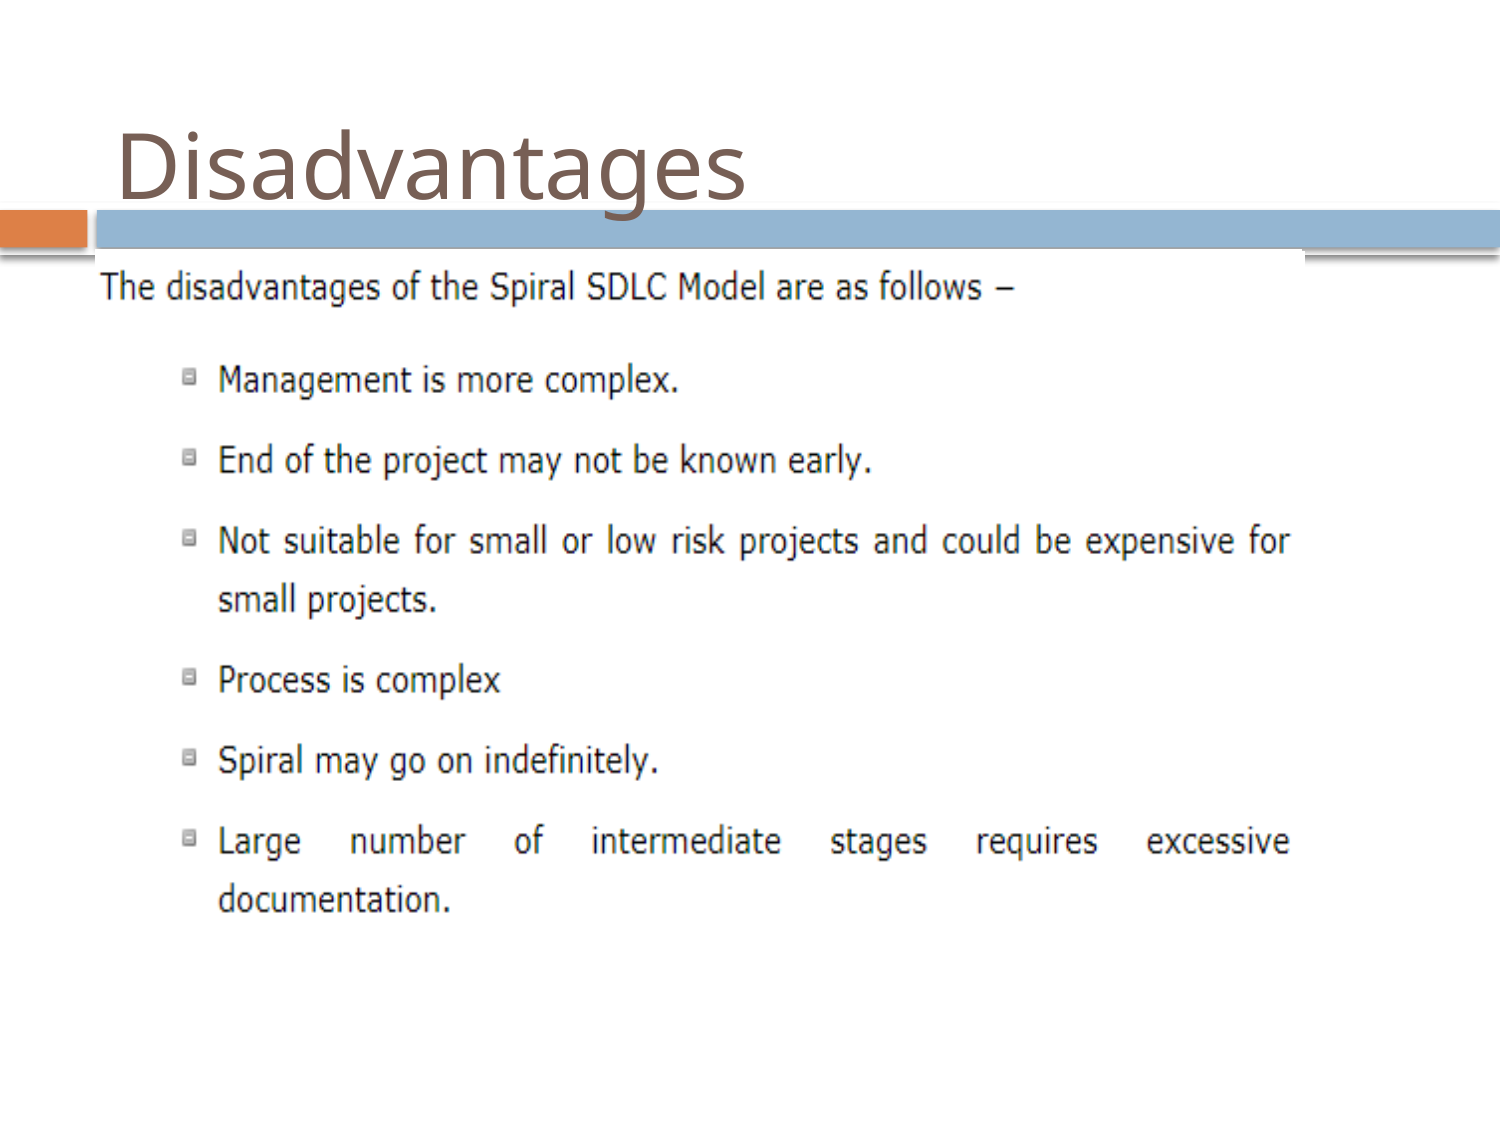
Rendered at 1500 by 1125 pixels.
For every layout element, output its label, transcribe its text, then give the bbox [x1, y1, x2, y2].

title Disadvantages [99, 99, 1142, 248]
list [94, 249, 1303, 942]
